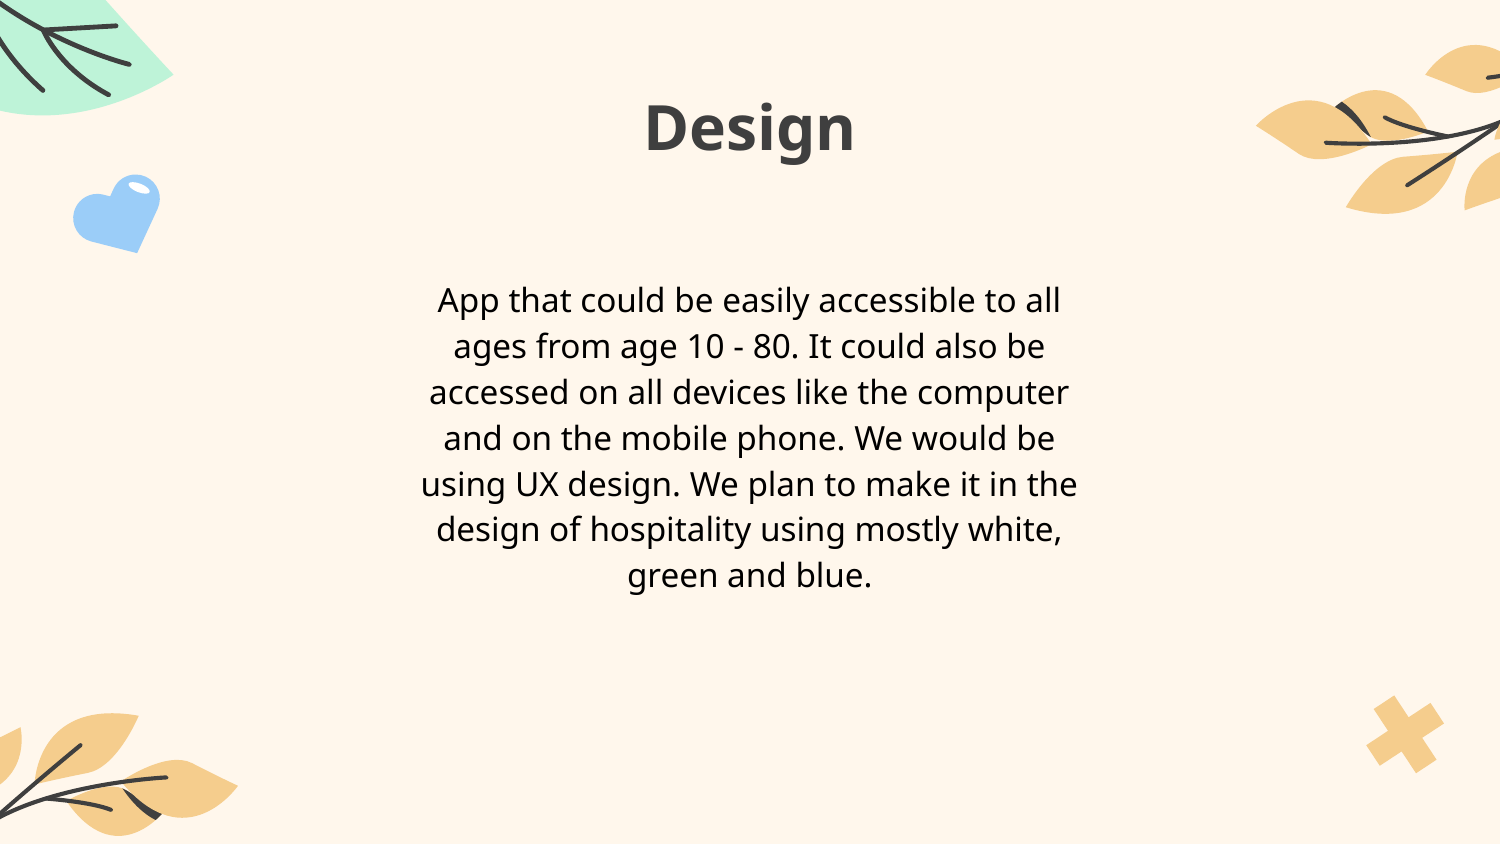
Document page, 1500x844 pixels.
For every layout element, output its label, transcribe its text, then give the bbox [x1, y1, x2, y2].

title Design [116, 72, 1383, 167]
text_box App that could be easily accessible to all ages from age 10 - 80. It could also be accessed on all devices like the computer and on the mobile phone. We would be using UX design. We plan to make it in the design of hospitality using mostly white, green and blue. [405, 258, 1095, 748]
